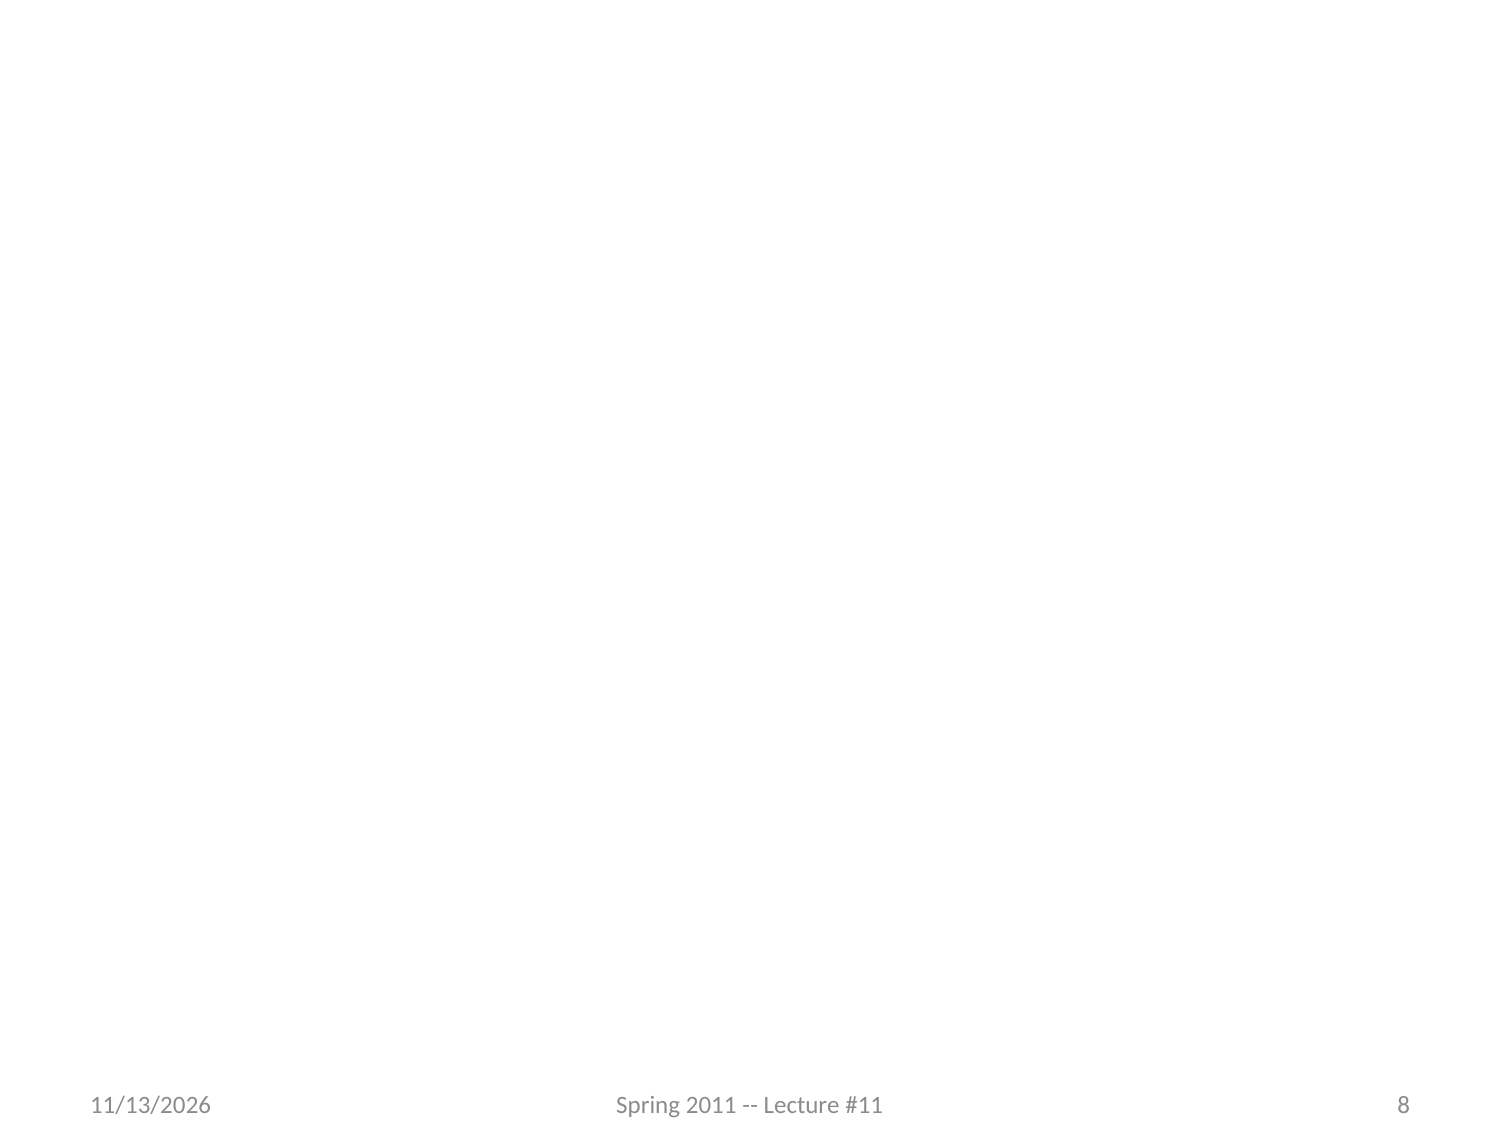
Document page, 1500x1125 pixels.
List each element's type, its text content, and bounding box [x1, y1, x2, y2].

footer Spring 2011 -- Lecture #11 [512, 1073, 988, 1125]
slide_number 8 [1074, 1073, 1425, 1125]
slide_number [75, 1073, 425, 1125]
